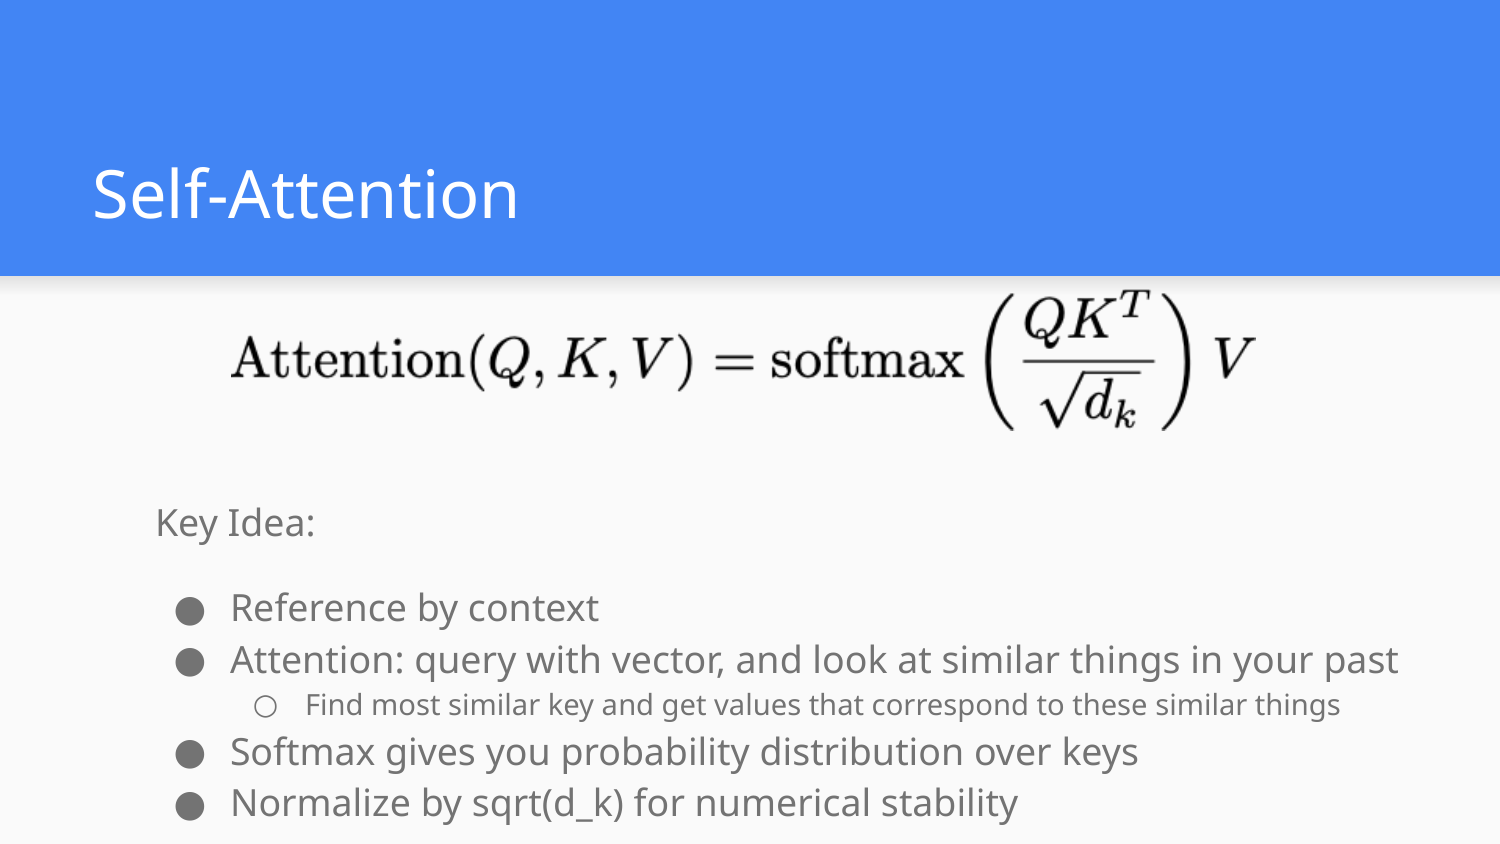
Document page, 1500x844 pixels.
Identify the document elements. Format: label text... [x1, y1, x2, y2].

title Self-Attention [77, 121, 1427, 248]
list Key Idea: Reference by context Attention: query with vector, and look at similar things in your past Find most similar key and get values that correspond to these similar things Softmax gives you probability distribution over keys Normalize by sqrt(d_k) for numerical stability [139, 477, 1489, 844]
picture [231, 289, 1256, 431]
